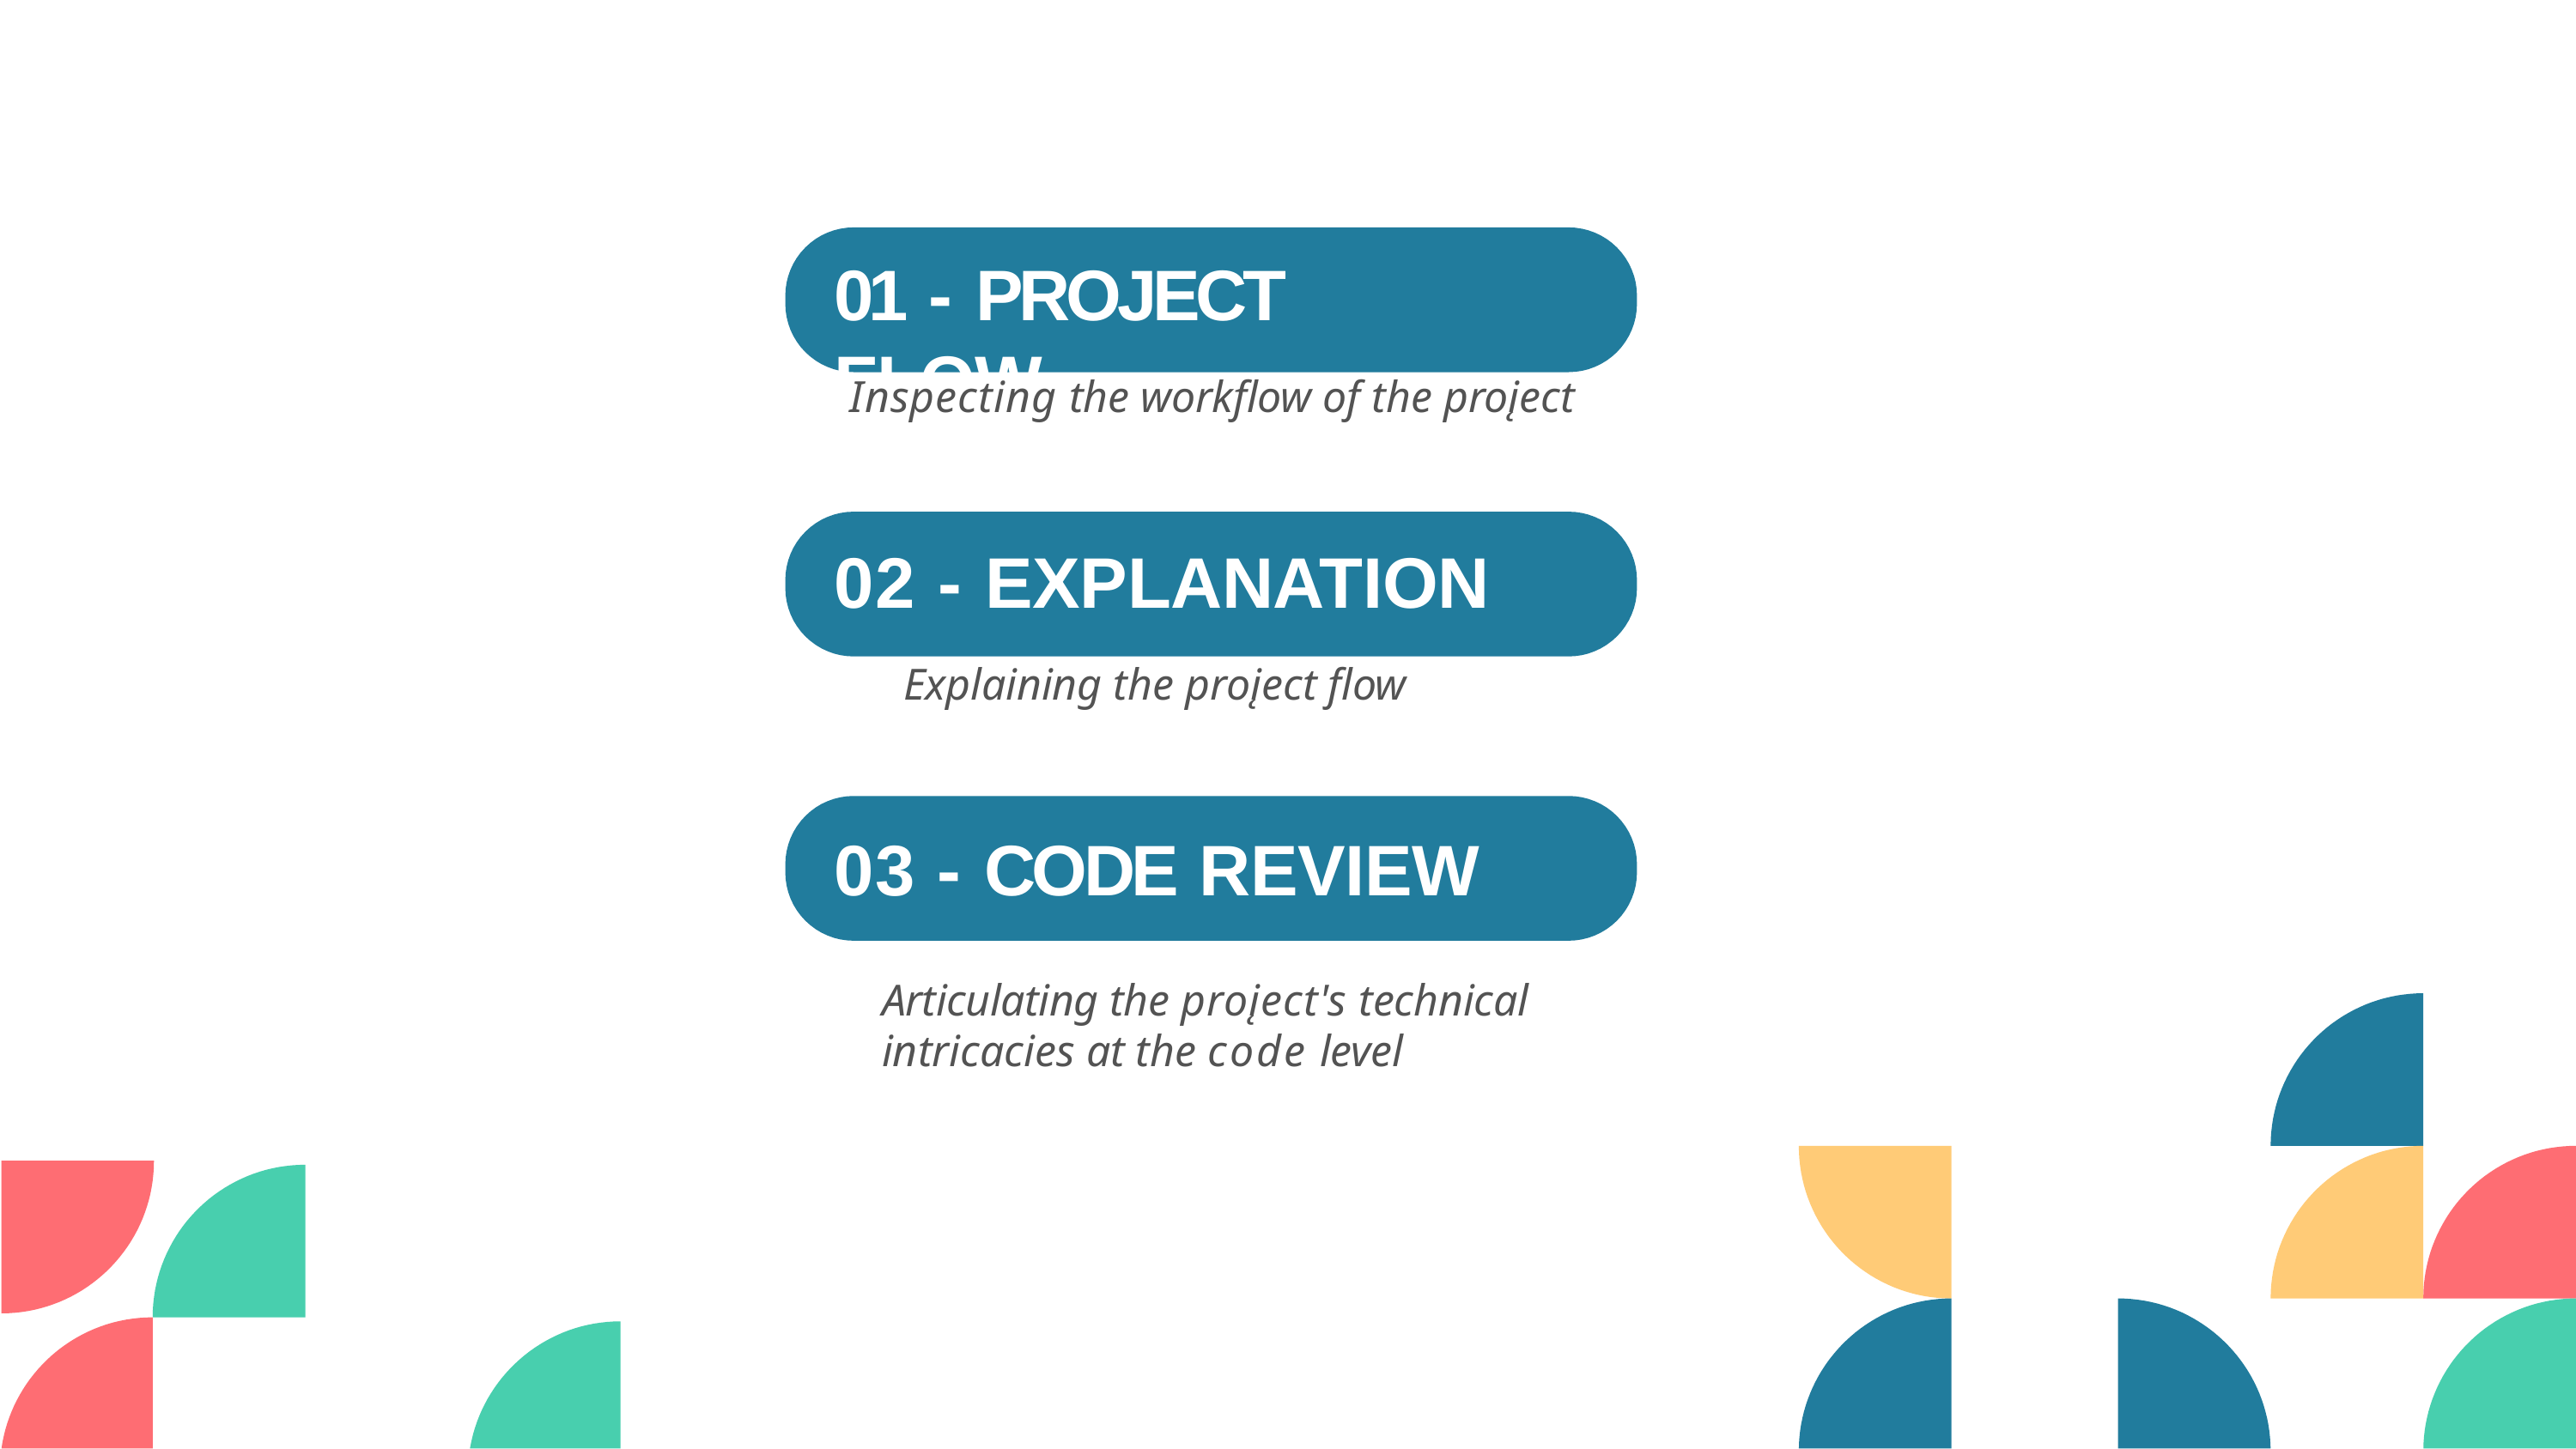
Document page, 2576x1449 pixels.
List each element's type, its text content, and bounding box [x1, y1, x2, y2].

text_box [785, 515, 831, 653]
text_box [785, 799, 831, 937]
title 01 - PROJECT FLOW [831, 247, 1507, 367]
text_box Inspecting the workflow of the proįect 02 - EXPLANATION Explaining the proįect flow 03 - CODE REVIEW Articulating the proįect's technical intricacies at the code level [831, 367, 1609, 1076]
text_box [1609, 809, 1637, 928]
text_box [2117, 992, 2576, 1449]
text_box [1798, 1145, 1952, 1449]
text_box [470, 1321, 621, 1449]
text_box [785, 227, 1637, 368]
text_box [1609, 524, 1637, 644]
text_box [1, 1160, 306, 1449]
